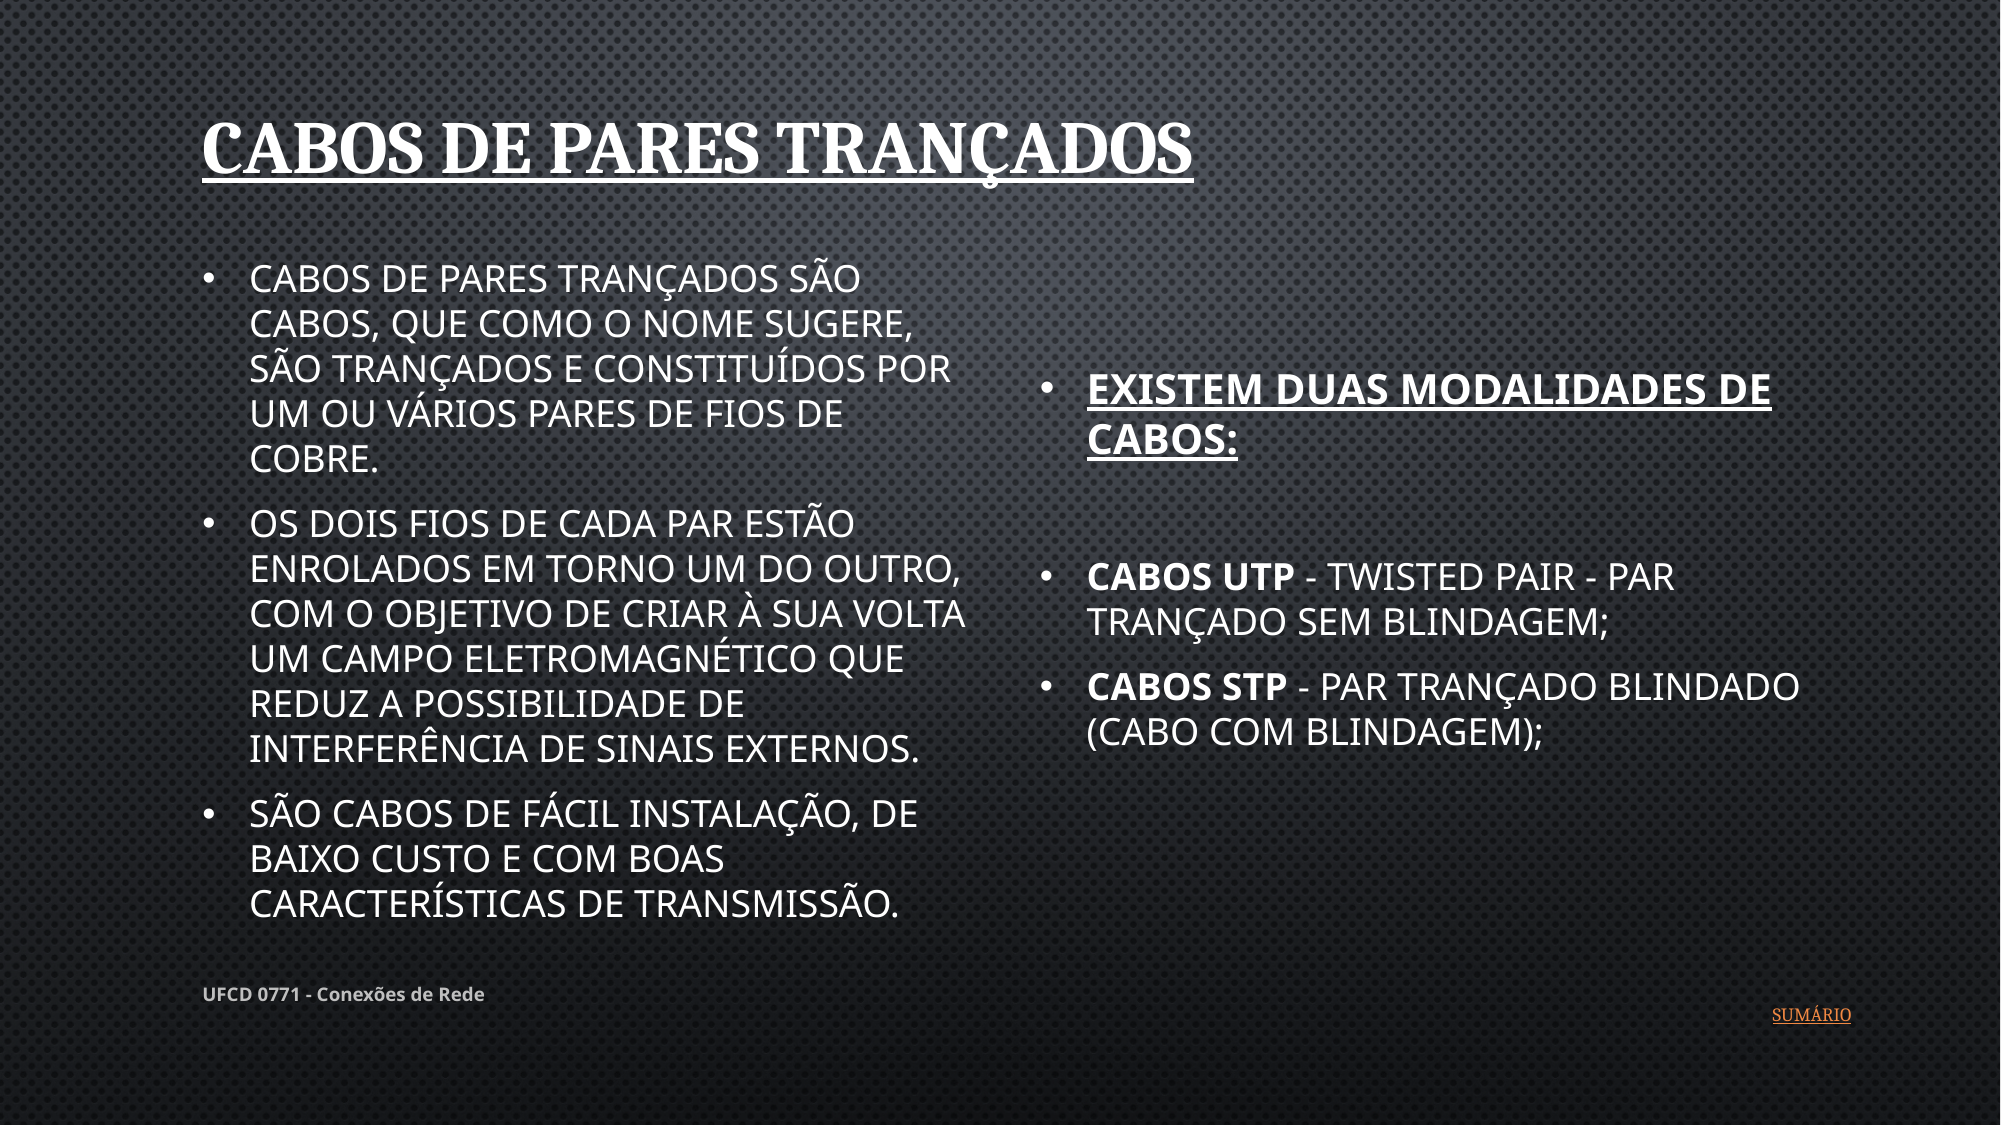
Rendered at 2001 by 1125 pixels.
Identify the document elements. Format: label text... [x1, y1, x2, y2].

text_box SUMÁRIO [1757, 995, 1867, 1033]
list Existem duas modalidades de cabos: Cabos UTP - Twisted Pair - Par Trançado sem Blindagem; Cabos STP - Par Trançado Blindado (cabo com blindagem); [1024, 334, 1825, 847]
list Cabos de Pares Trançados são cabos, que como o nome sugere, são trançados e constituídos por um ou vários pares de fios de cobre. Os dois fios de cada par estão enrolados em torno um do outro, com o objetivo de criar à sua volta um campo eletromagnético que reduz a possibilidade de interferência de sinais externos. São cabos de fácil instalação, de baixo custo e com boas características de transmissão. [187, 230, 988, 950]
footer UFCD 0771 - Conexões de Rede [187, 965, 1425, 1025]
title Cabos de pares trançados [187, 70, 1813, 216]
